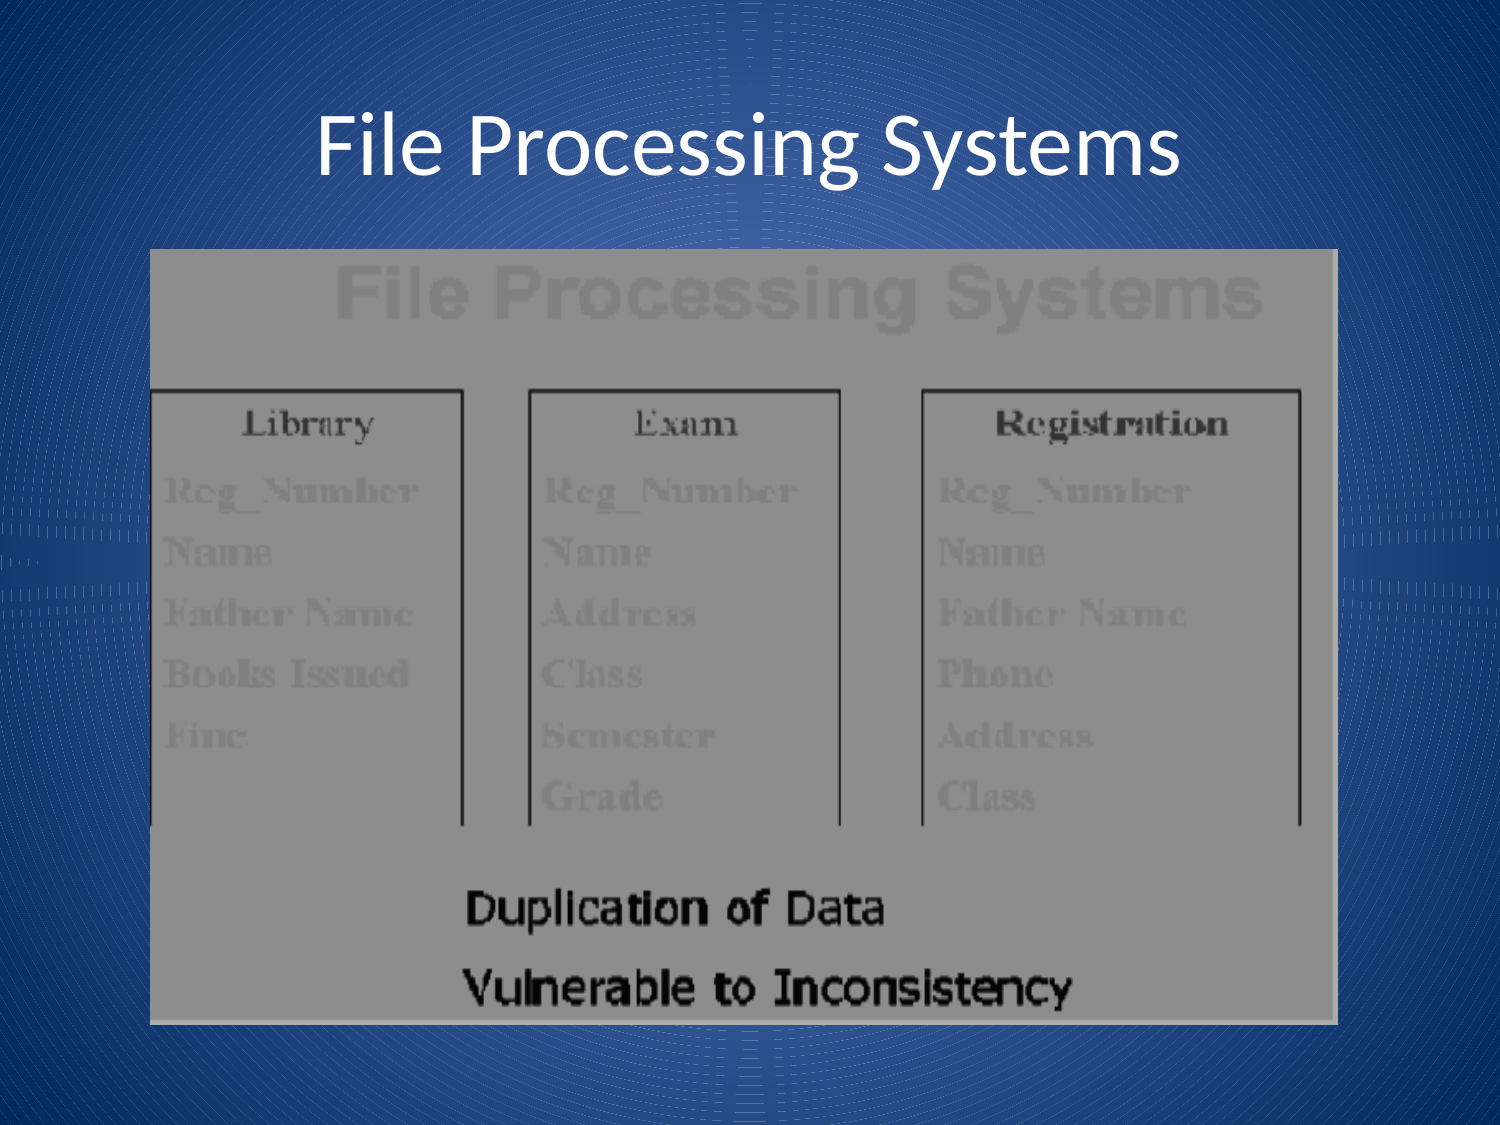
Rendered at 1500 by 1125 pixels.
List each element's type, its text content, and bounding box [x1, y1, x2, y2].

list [149, 249, 1338, 1026]
title File Processing Systems [75, 45, 1425, 233]
